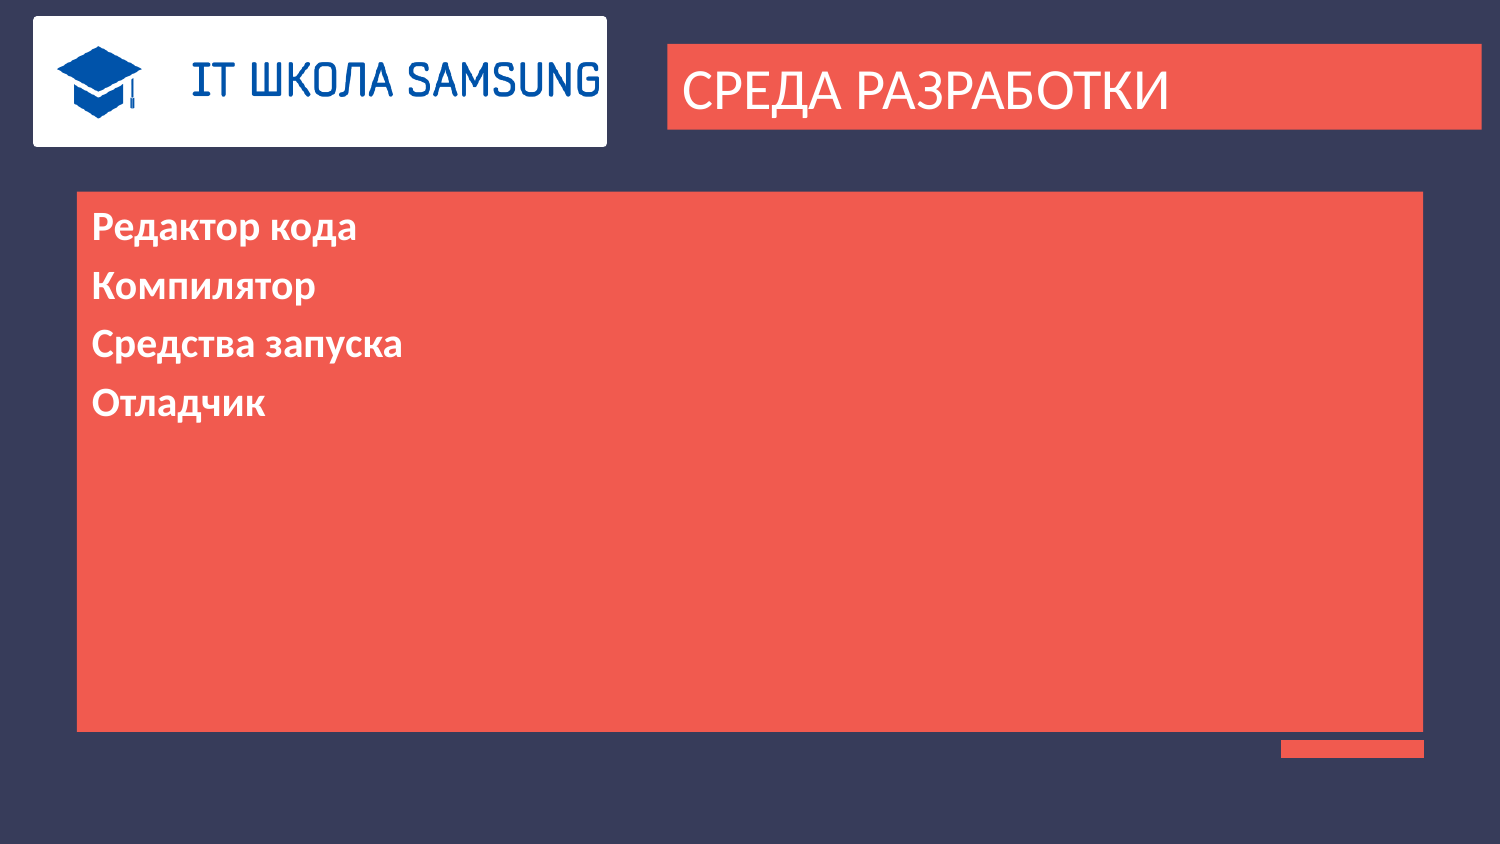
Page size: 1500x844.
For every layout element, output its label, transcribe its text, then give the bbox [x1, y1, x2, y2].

list Редактор кода Компилятор Средства запуска Отладчик [76, 191, 1424, 732]
title Среда разработки [667, 43, 1482, 130]
picture [40, 24, 600, 140]
picture [1281, 740, 1424, 758]
